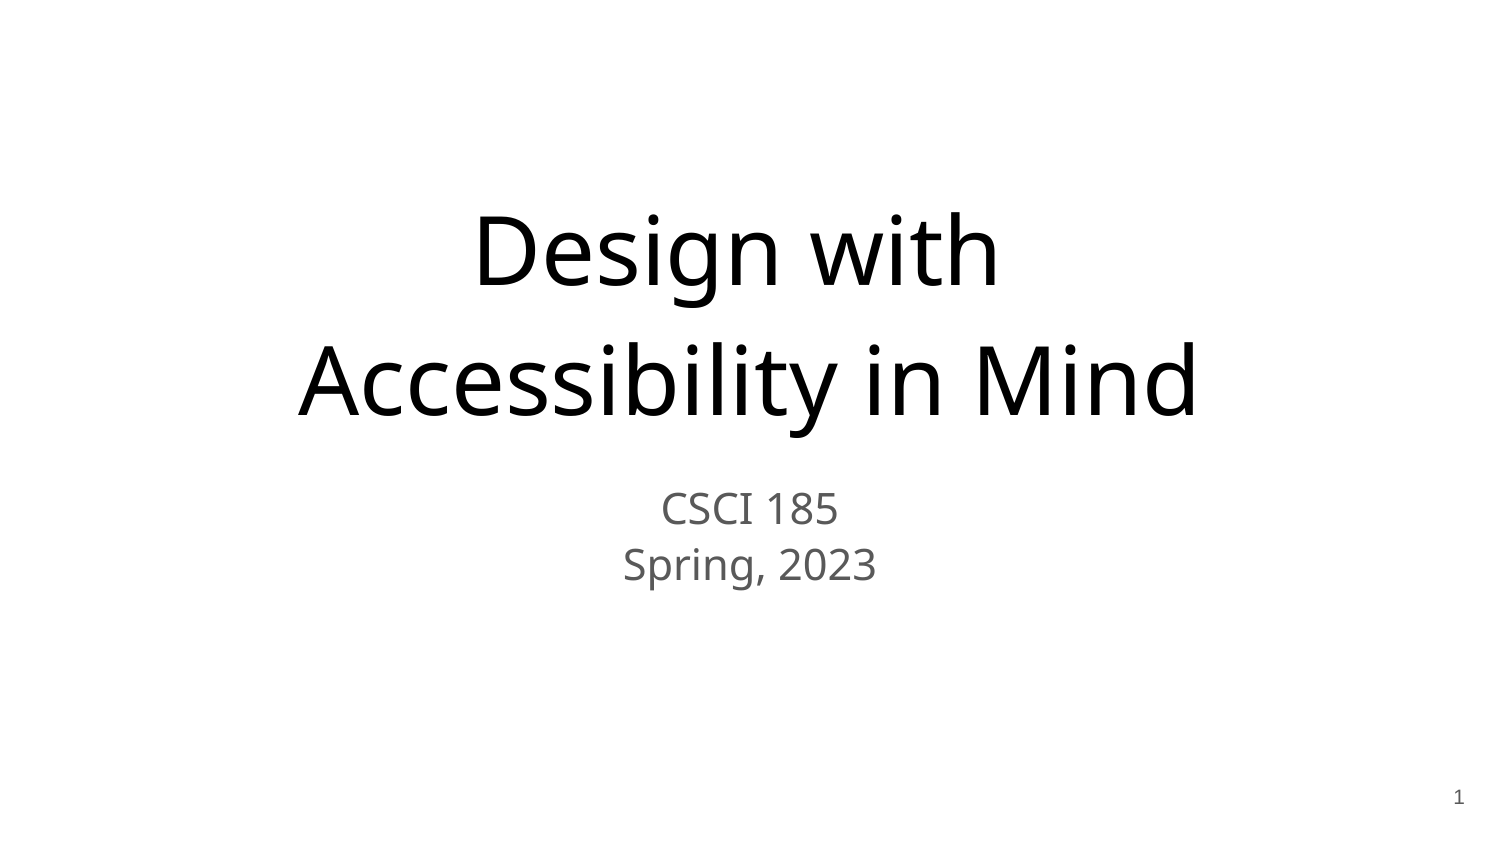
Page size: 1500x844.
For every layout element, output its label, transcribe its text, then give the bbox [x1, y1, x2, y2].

subtitle CSCI 185 Spring, 2023 [51, 464, 1449, 643]
slide_number 1 [1389, 764, 1480, 830]
title Design with Accessibility in Mind [51, 122, 1449, 459]
